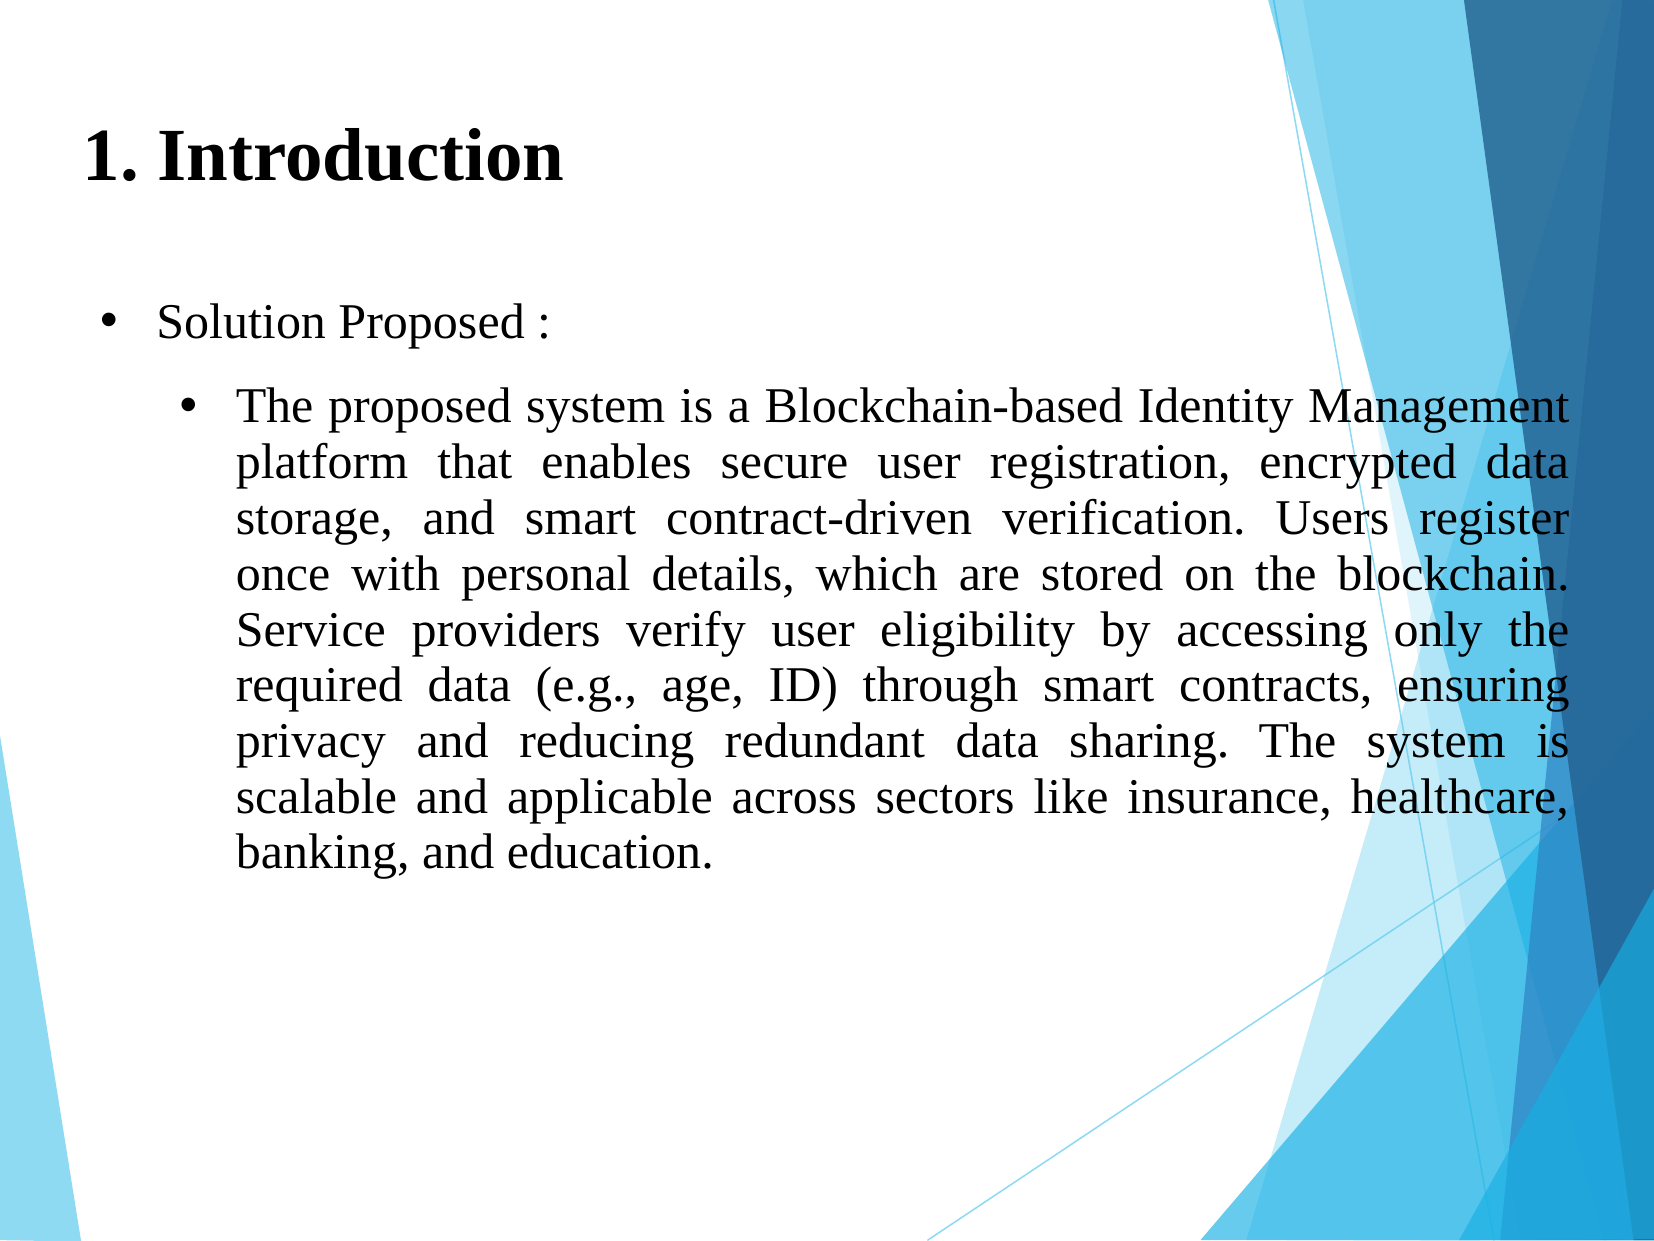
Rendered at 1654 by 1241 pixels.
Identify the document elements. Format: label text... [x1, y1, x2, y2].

text_box 1. Introduction [82, 49, 1571, 257]
text_box Solution Proposed : The proposed system is a Blockchain-based Identity Management platform that enables secure user registration, encrypted data storage, and smart contract-driven verification. Users register once with personal details, which are stored on the blockchain. Service providers verify user eligibility by accessing only the required data (e.g., age, ID) through smart contracts, ensuring privacy and reducing redundant data sharing. The system is scalable and applicable across sectors like insurance, healthcare, banking, and education. [82, 290, 1571, 1109]
